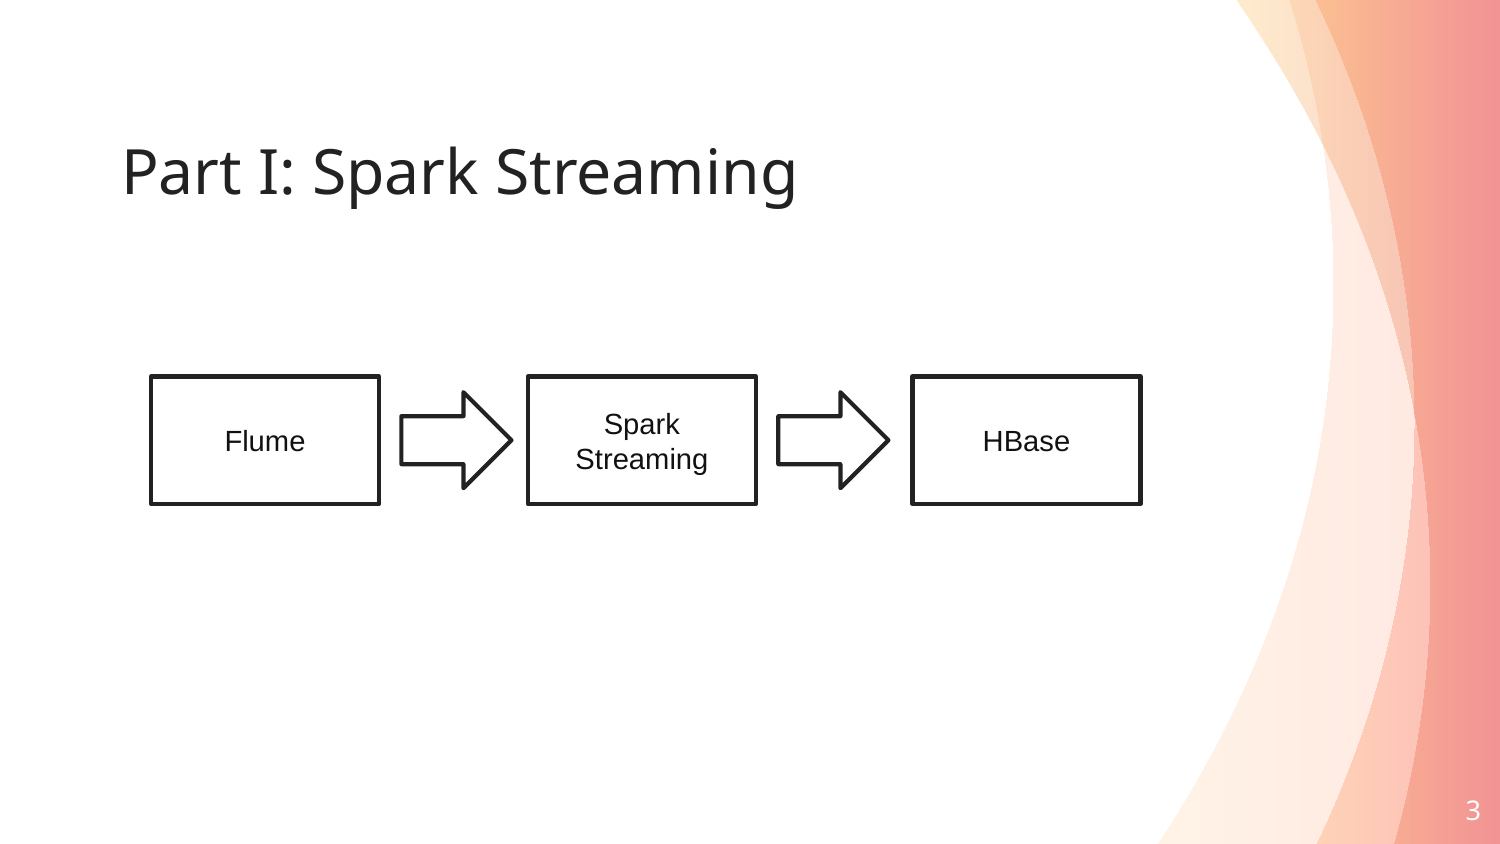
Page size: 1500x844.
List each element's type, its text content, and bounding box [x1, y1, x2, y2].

text_box Flume [149, 374, 381, 506]
text_box [776, 390, 891, 491]
text_box [399, 390, 514, 491]
text_box Spark Streaming [526, 374, 758, 506]
slide_number 3 [1391, 779, 1482, 844]
title Part I: Spark Streaming [121, 84, 1111, 207]
text_box HBase [910, 374, 1143, 506]
